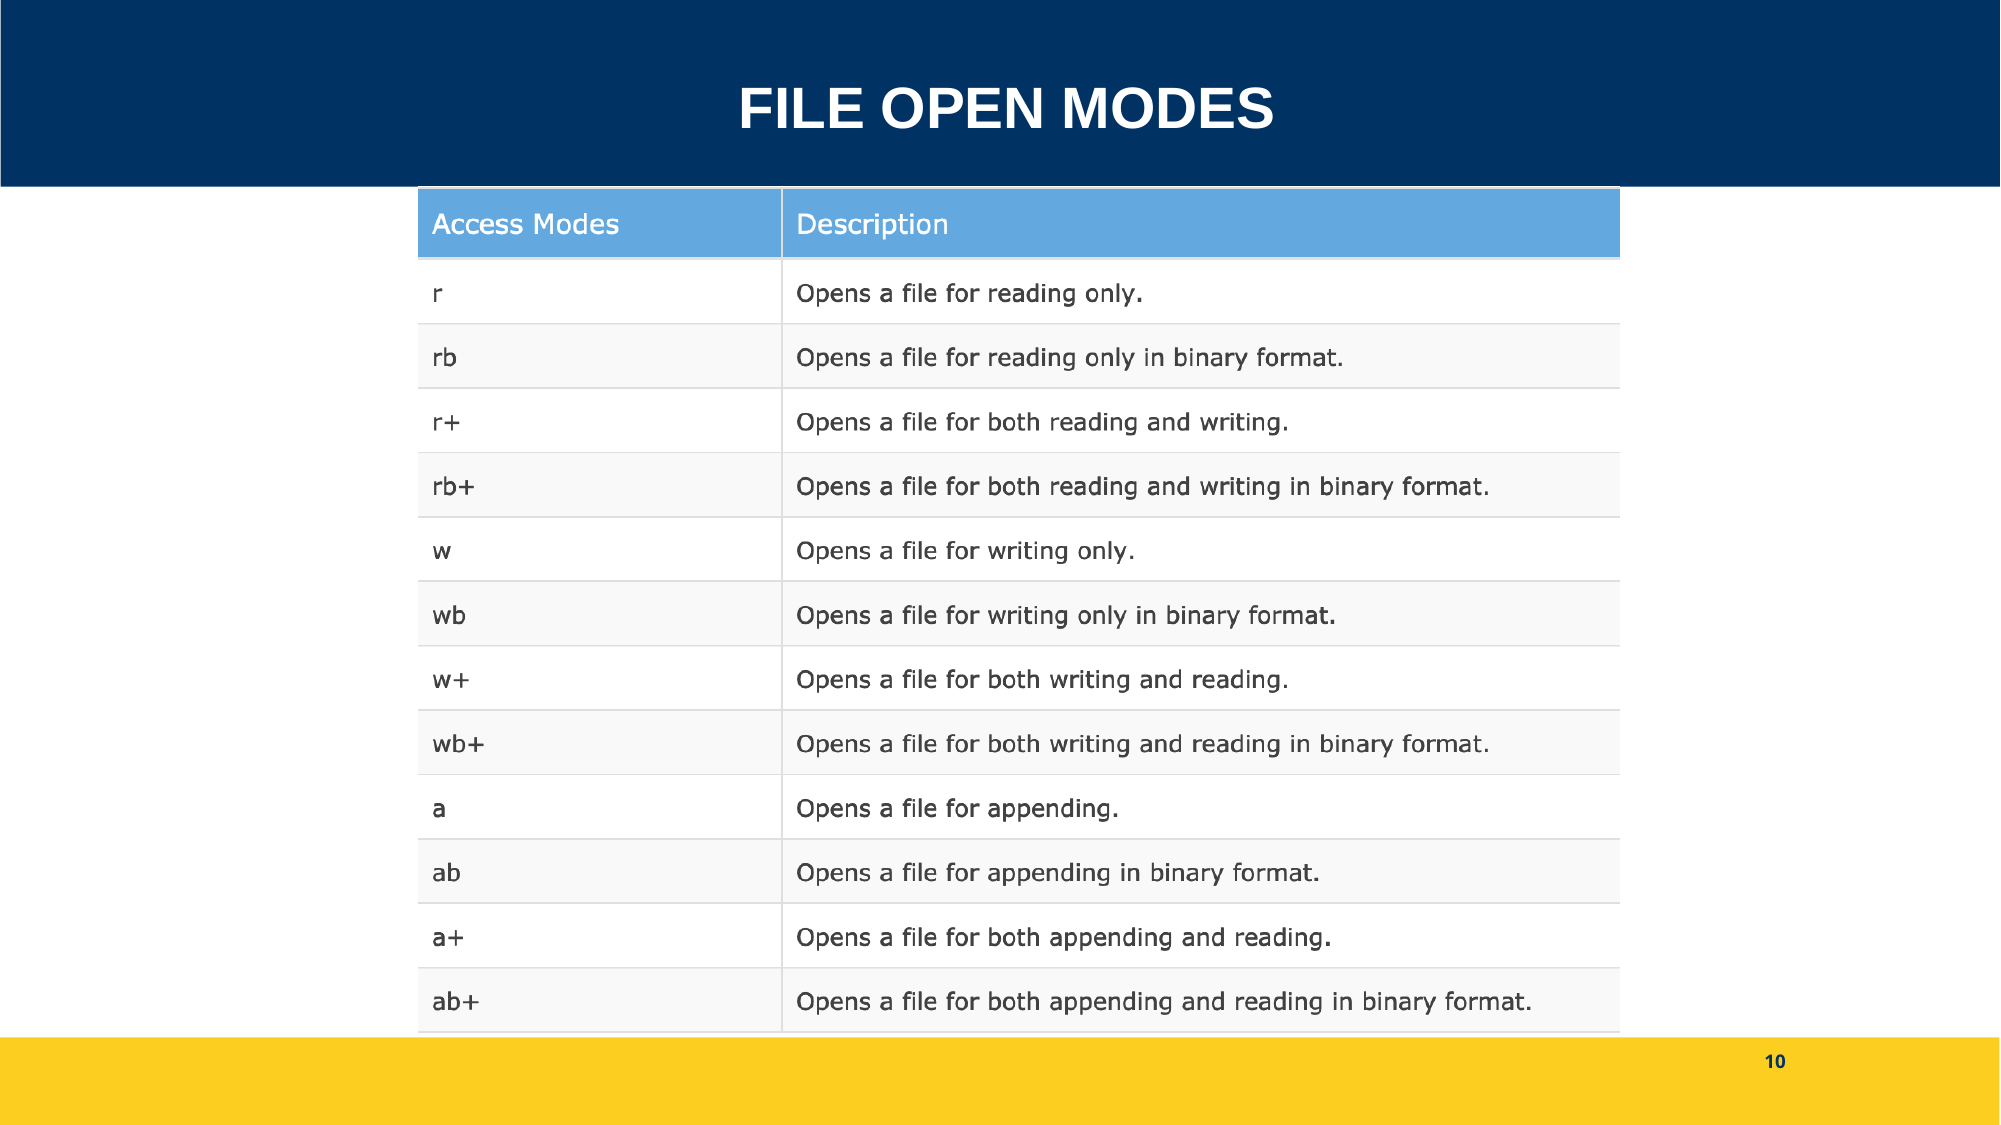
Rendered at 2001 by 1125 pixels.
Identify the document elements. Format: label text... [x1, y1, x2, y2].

title File Open Modes [97, 23, 1917, 187]
picture [418, 186, 1620, 1036]
slide_number 10 [1549, 1042, 2000, 1103]
